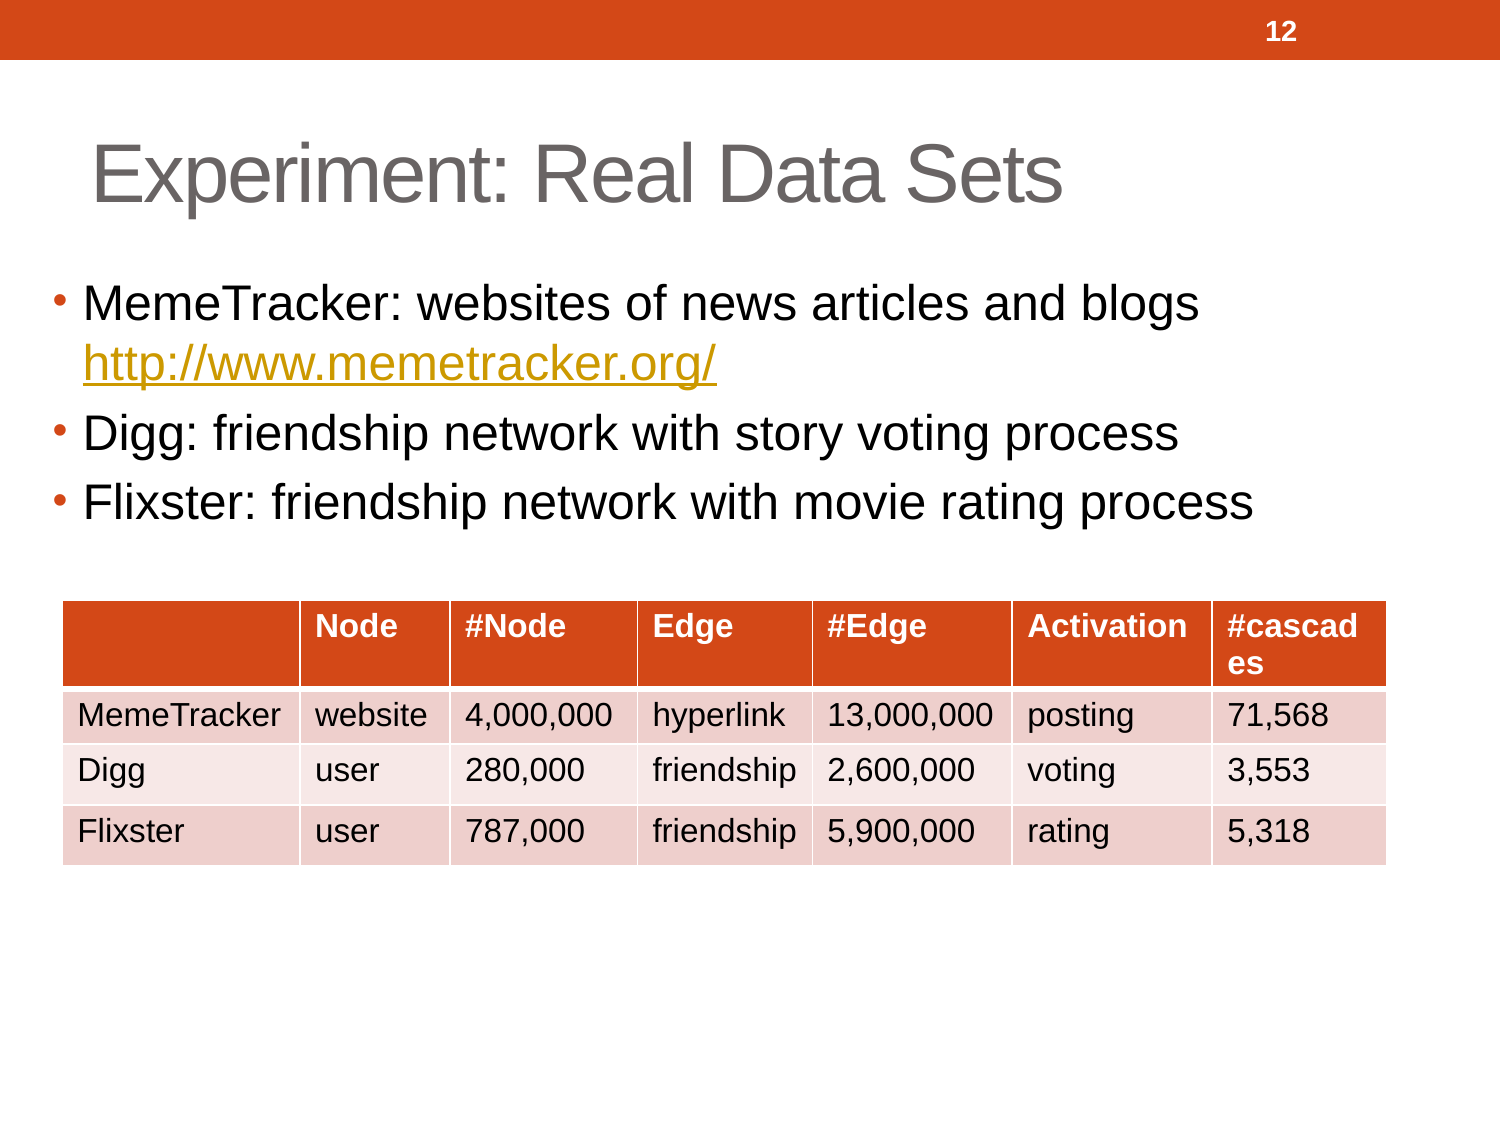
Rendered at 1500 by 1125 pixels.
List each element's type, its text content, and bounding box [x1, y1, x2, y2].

table_header Node [301, 601, 449, 686]
table_cell voting [1013, 745, 1211, 804]
slide_number 12 [1250, 3, 1425, 57]
table_cell 5,900,000 [813, 806, 1011, 865]
table_cell rating [1013, 806, 1211, 865]
title Experiment: Real Data Sets [75, 87, 1425, 250]
table_cell 71,568 [1213, 692, 1386, 743]
table_cell friendship [638, 745, 812, 804]
table_cell 3,553 [1213, 745, 1386, 804]
table_cell 13,000,000 [813, 692, 1011, 743]
table_header Edge [638, 601, 812, 686]
table_cell friendship [638, 806, 812, 865]
table_header #cascades [1213, 601, 1386, 686]
table_cell 787,000 [451, 806, 637, 865]
table_cell Digg [63, 745, 299, 804]
table_cell Flixster [63, 806, 299, 865]
table_header #Node [451, 601, 637, 686]
table_cell 2,600,000 [813, 745, 1011, 804]
table_cell website [301, 692, 449, 743]
list MemeTracker: websites of news articles and blogs http://www.memetracker.org/ Digg: friendship network with story voting process Flixster: friendship network with movie rating process [37, 262, 1425, 563]
table_cell hyperlink [638, 692, 812, 743]
table_header #Edge [813, 601, 1011, 686]
table_cell 5,318 [1213, 806, 1386, 865]
table_cell user [301, 745, 449, 804]
table_cell posting [1013, 692, 1211, 743]
table_cell 4,000,000 [451, 692, 637, 743]
table_cell user [301, 806, 449, 865]
table_header [63, 601, 299, 686]
table_cell MemeTracker [63, 692, 299, 743]
table_header Activation [1013, 601, 1211, 686]
table_cell 280,000 [451, 745, 637, 804]
